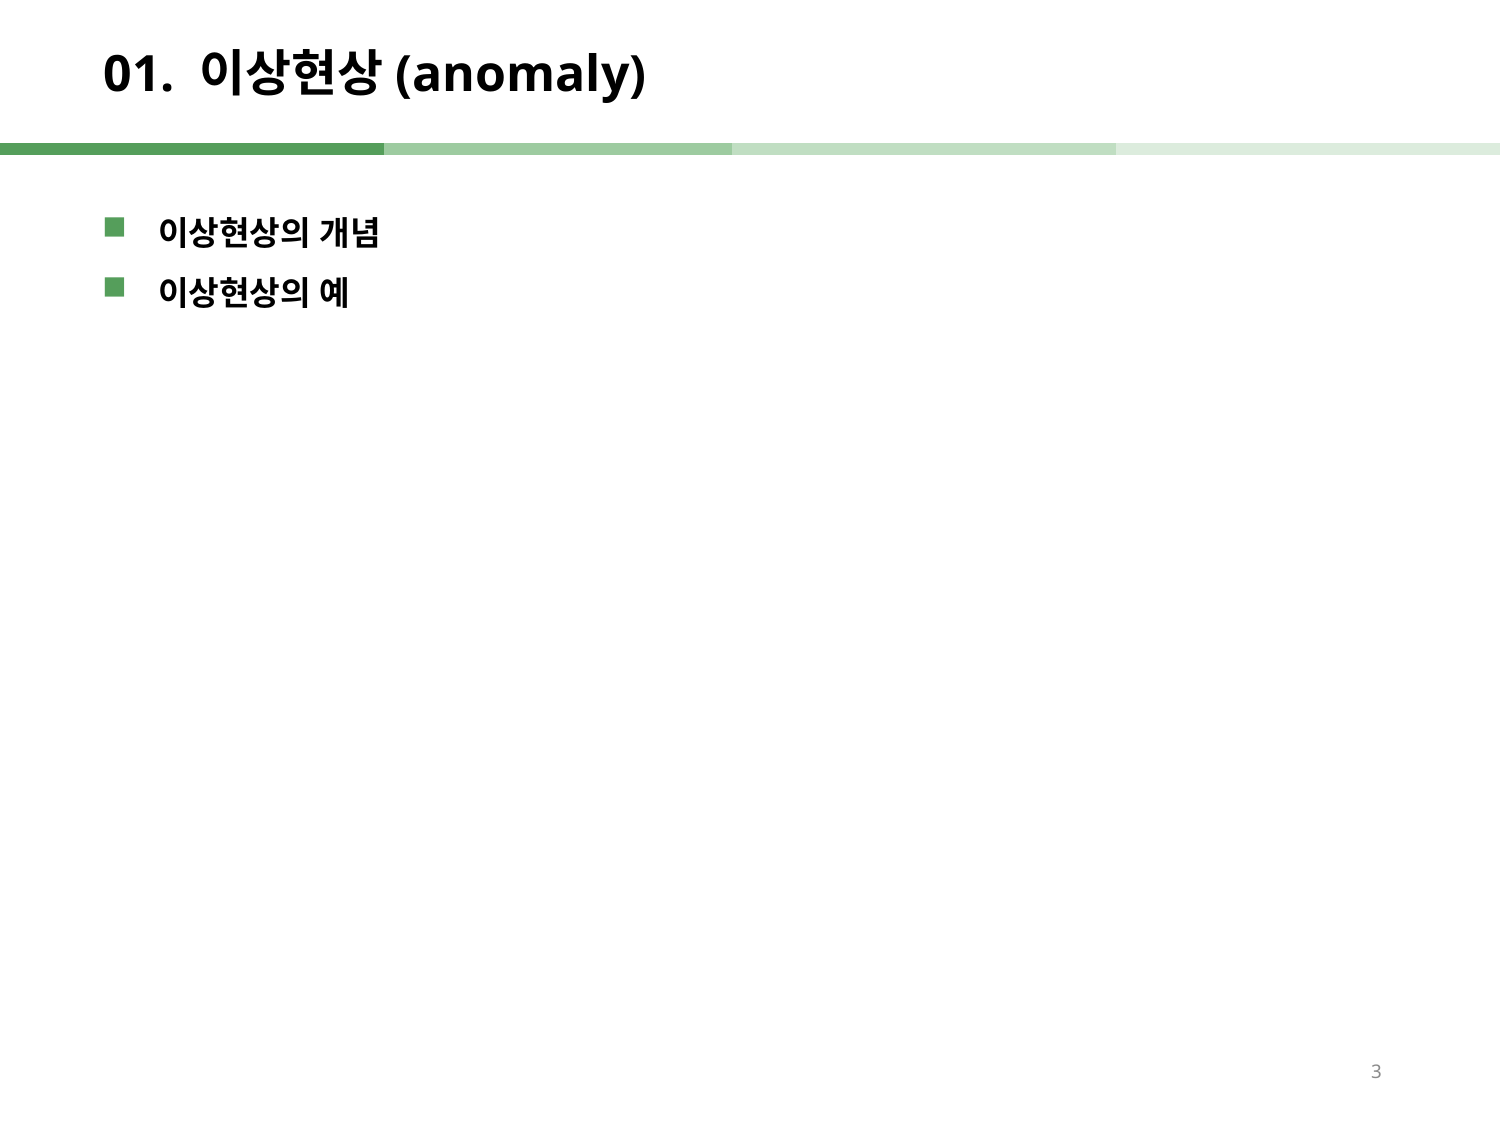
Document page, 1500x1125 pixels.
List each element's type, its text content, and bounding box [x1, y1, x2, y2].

list 이상현상의 개념 이상현상의 예 [86, 184, 1434, 1071]
title 01. 이상현상(anomaly) [88, 30, 1329, 121]
slide_number 3 [1059, 1042, 1397, 1103]
